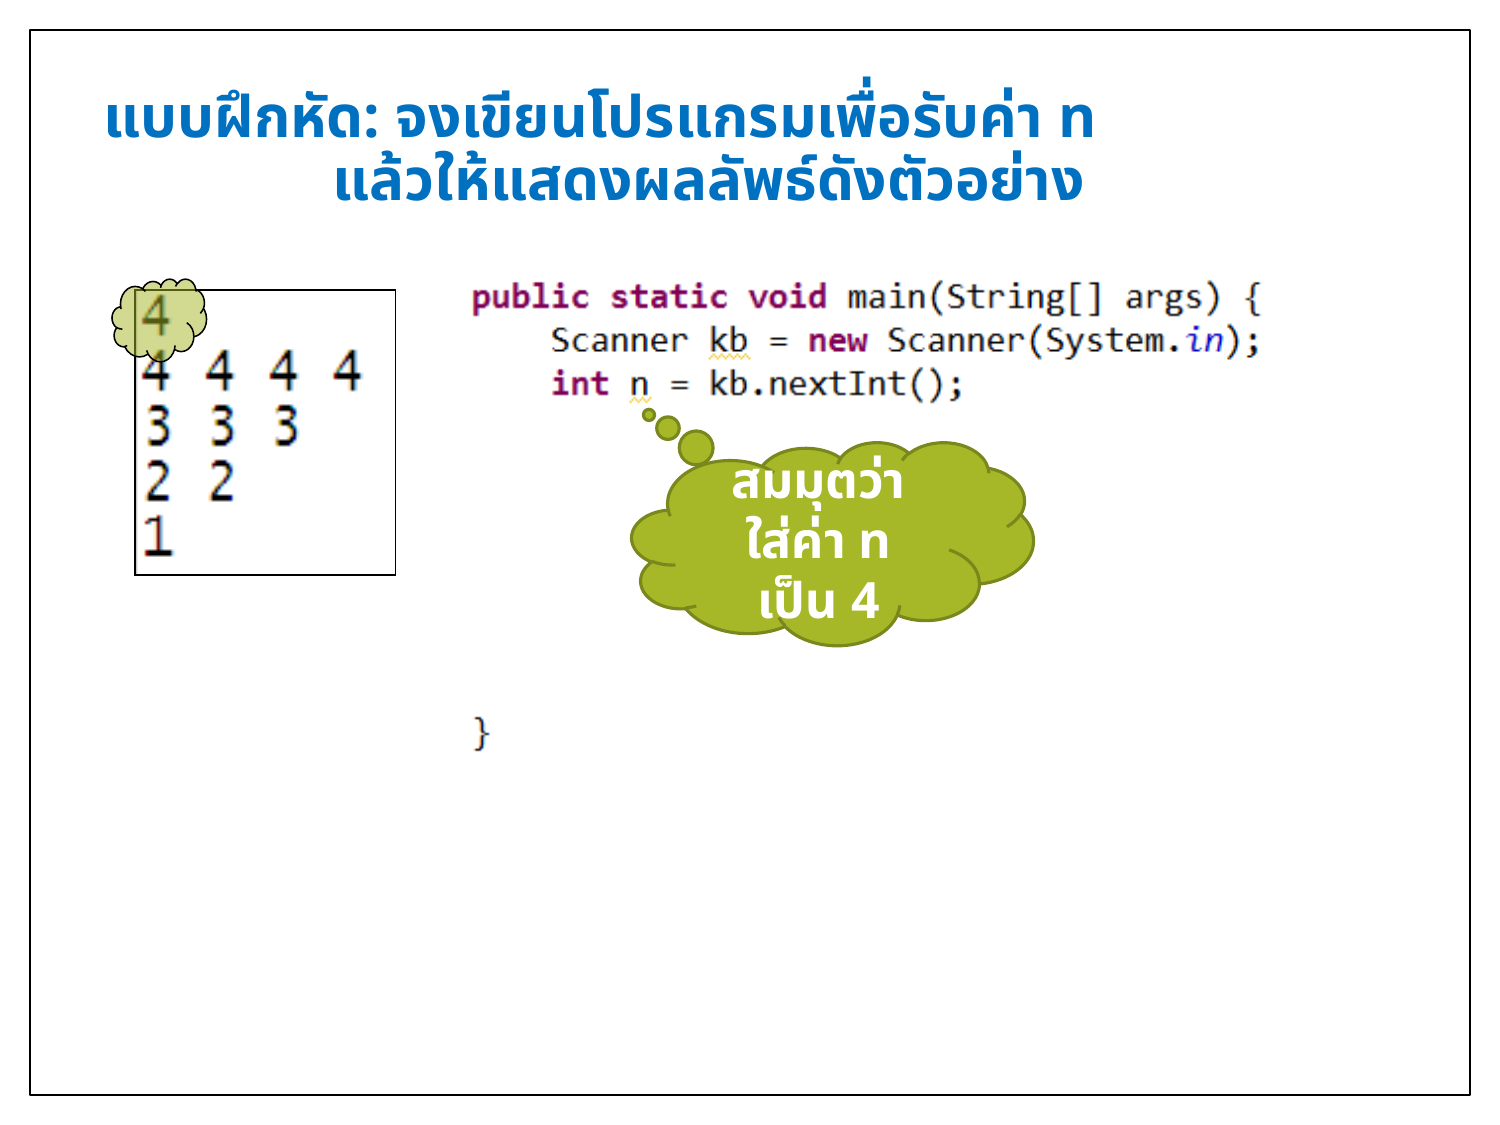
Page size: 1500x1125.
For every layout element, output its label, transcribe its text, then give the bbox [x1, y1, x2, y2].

title แบบฝึกหัด: จงเขียนโปรแกรมเพื่อรับค่า n แล้วให้แสดงผลลัพธ์ดังตัวอย่าง [88, 78, 1304, 222]
picture [454, 266, 1420, 776]
text_box [111, 286, 142, 353]
picture [135, 290, 396, 575]
text_box [143, 279, 196, 288]
